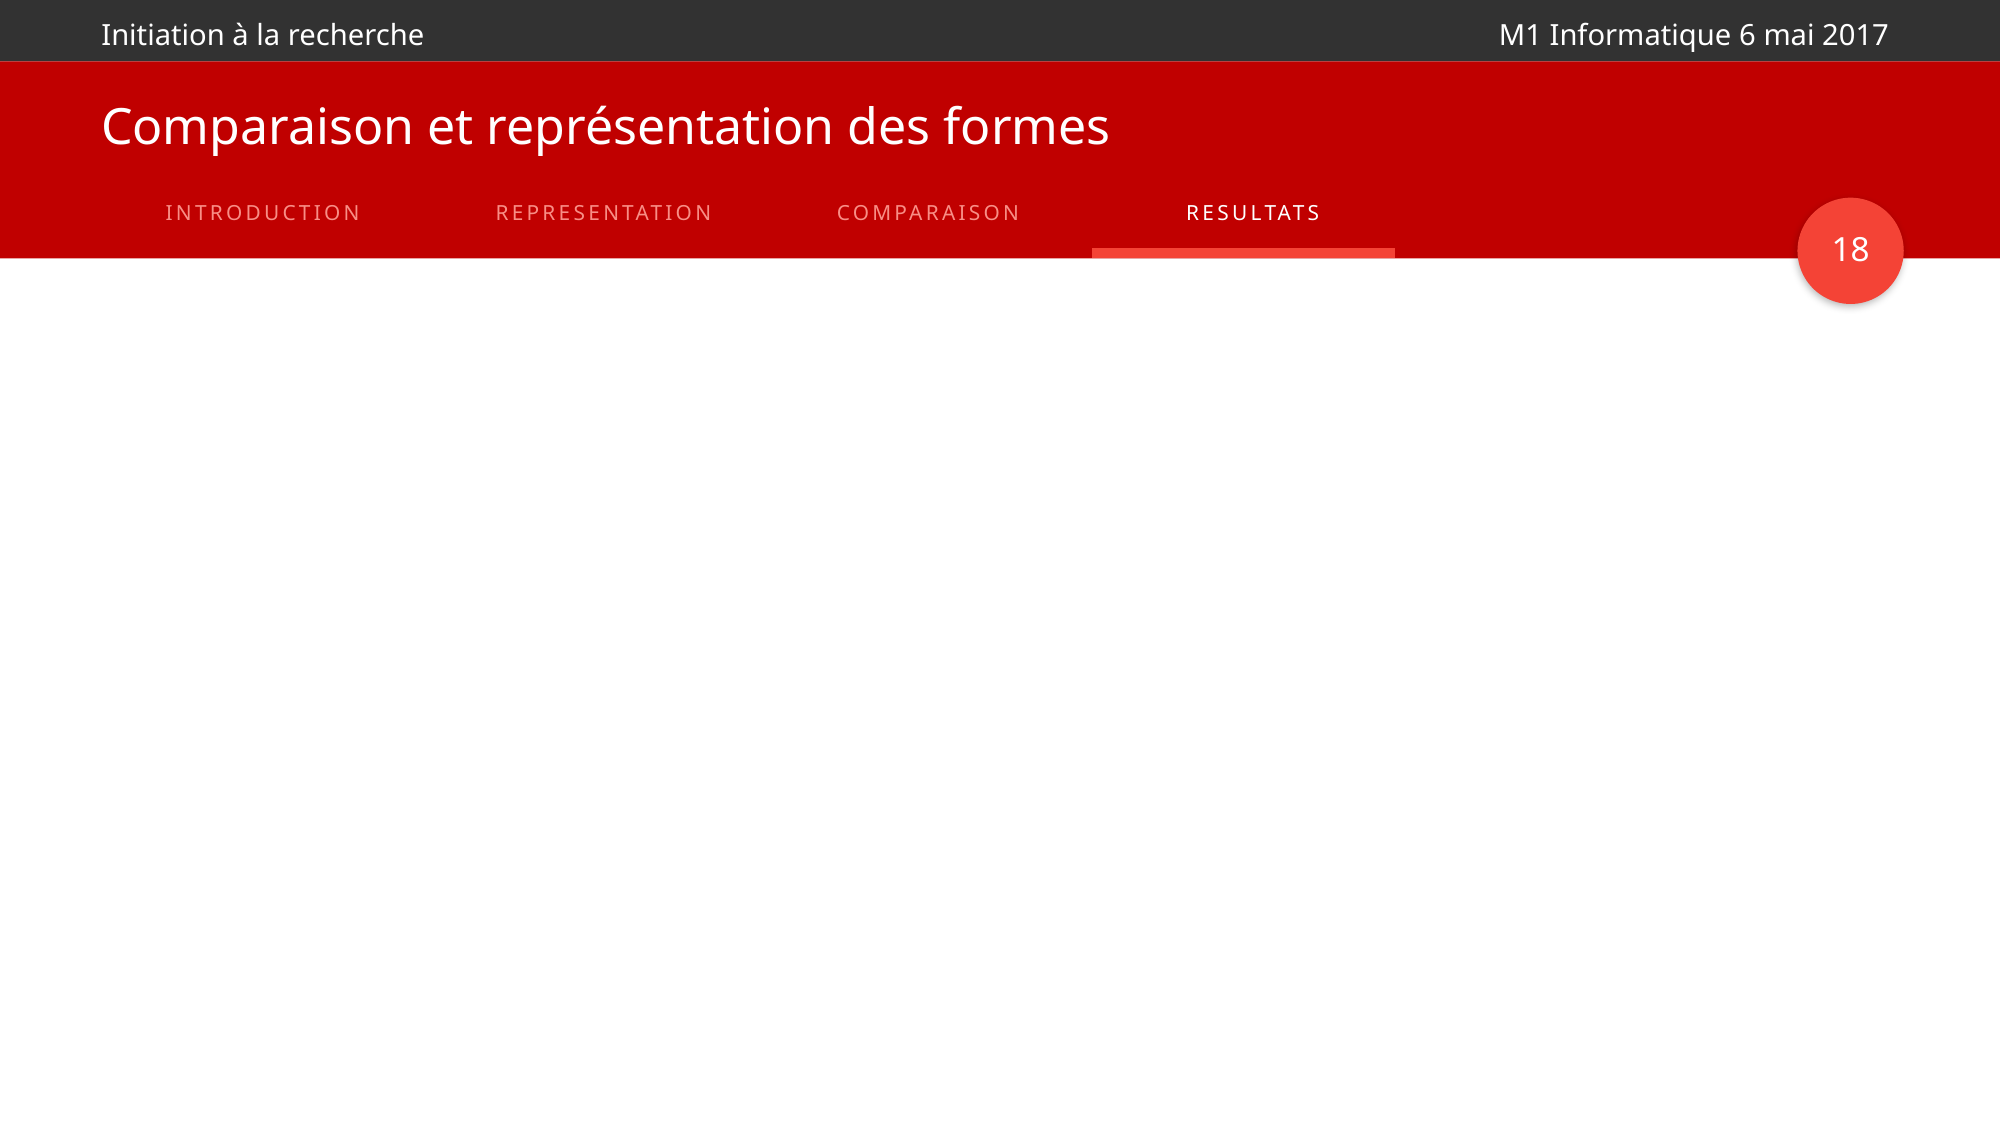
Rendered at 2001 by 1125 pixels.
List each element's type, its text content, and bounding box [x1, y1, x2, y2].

text_box INTRODUCTION [111, 192, 414, 232]
slide_number 18 [1791, 220, 1911, 281]
text_box REPRESENTATION [452, 192, 755, 232]
title Comparaison et représentation des formes [86, 94, 1929, 165]
text_box COMPARAISON [776, 192, 1080, 232]
text_box RESULTATS [1101, 192, 1404, 232]
